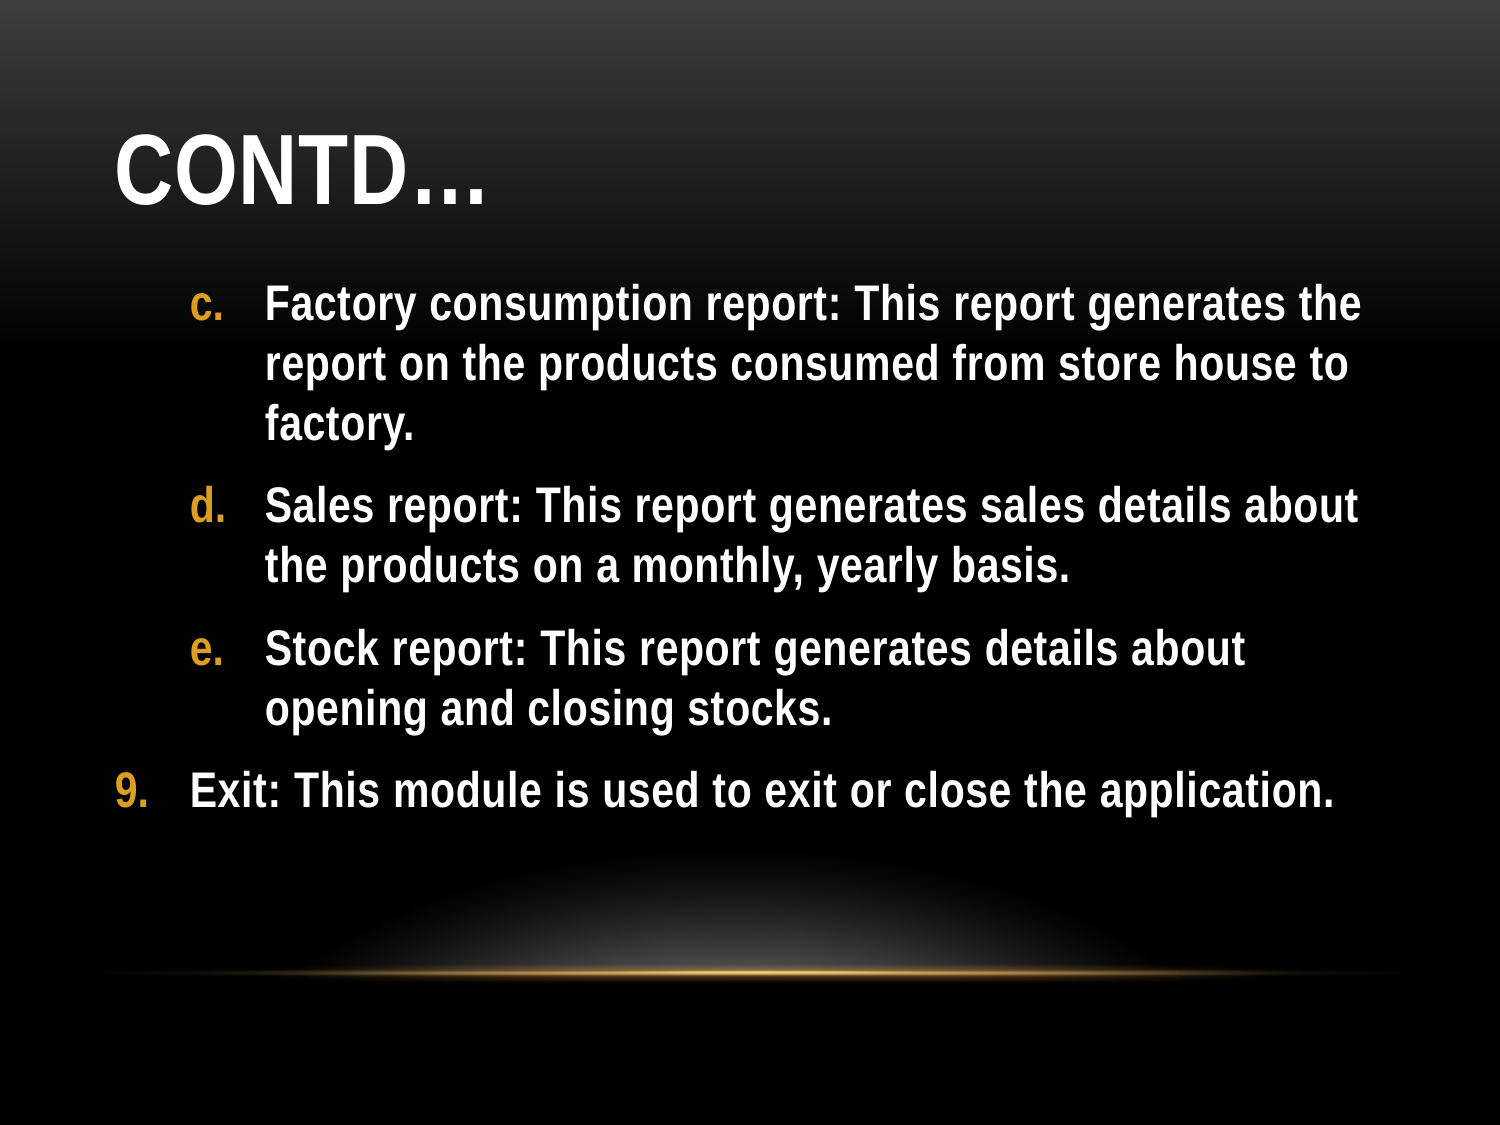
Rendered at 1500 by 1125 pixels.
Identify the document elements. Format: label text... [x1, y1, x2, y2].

title CONTD… [99, 45, 1400, 233]
list Factory consumption report: This report generates the report on the products consumed from store house to factory. Sales report: This report generates sales details about the products on a monthly, yearly basis. Stock report: This report generates details about opening and closing stocks. Exit: This module is used to exit or close the application. [99, 262, 1400, 938]
picture [0, 0, 1500, 1125]
